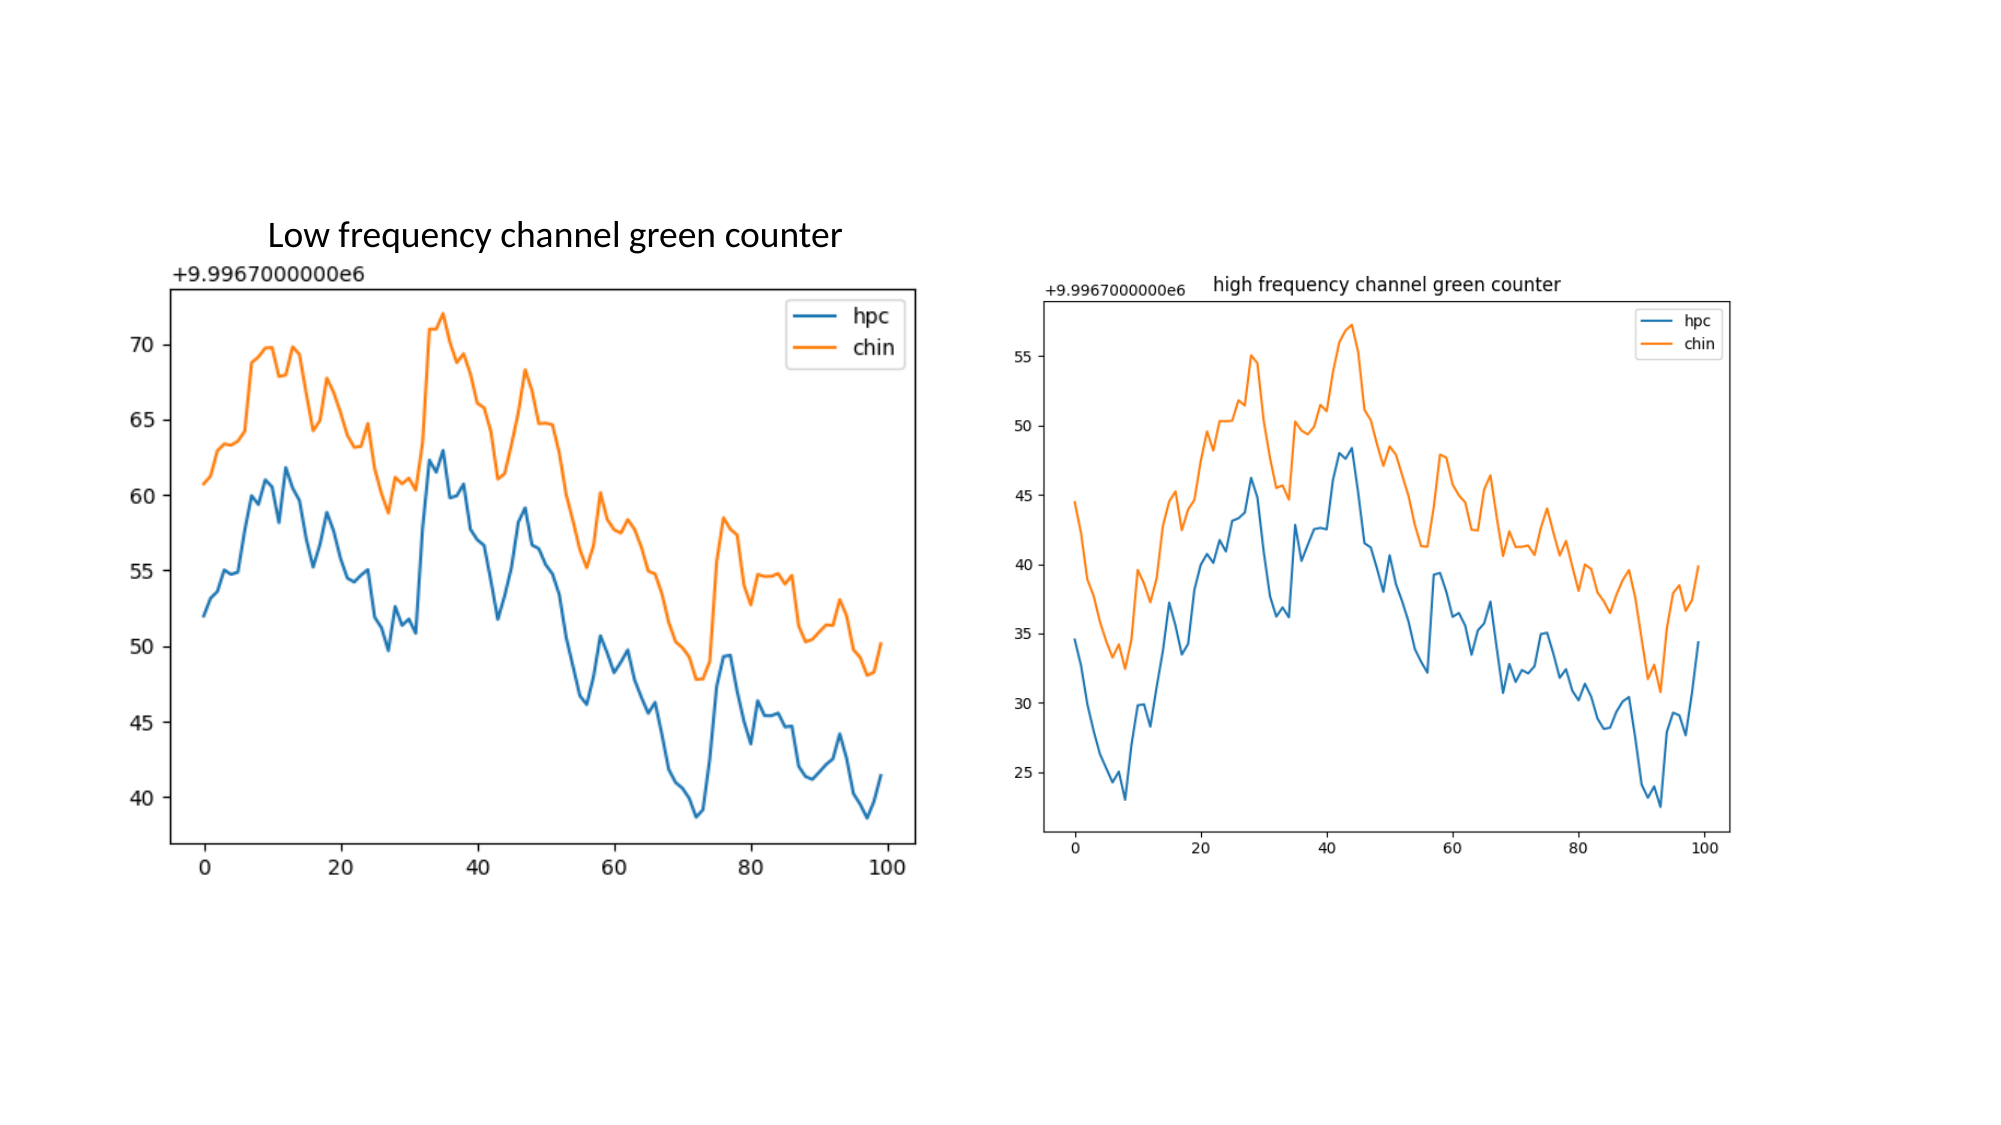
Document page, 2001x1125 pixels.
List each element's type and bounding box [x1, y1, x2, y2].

picture [50, 202, 1818, 923]
